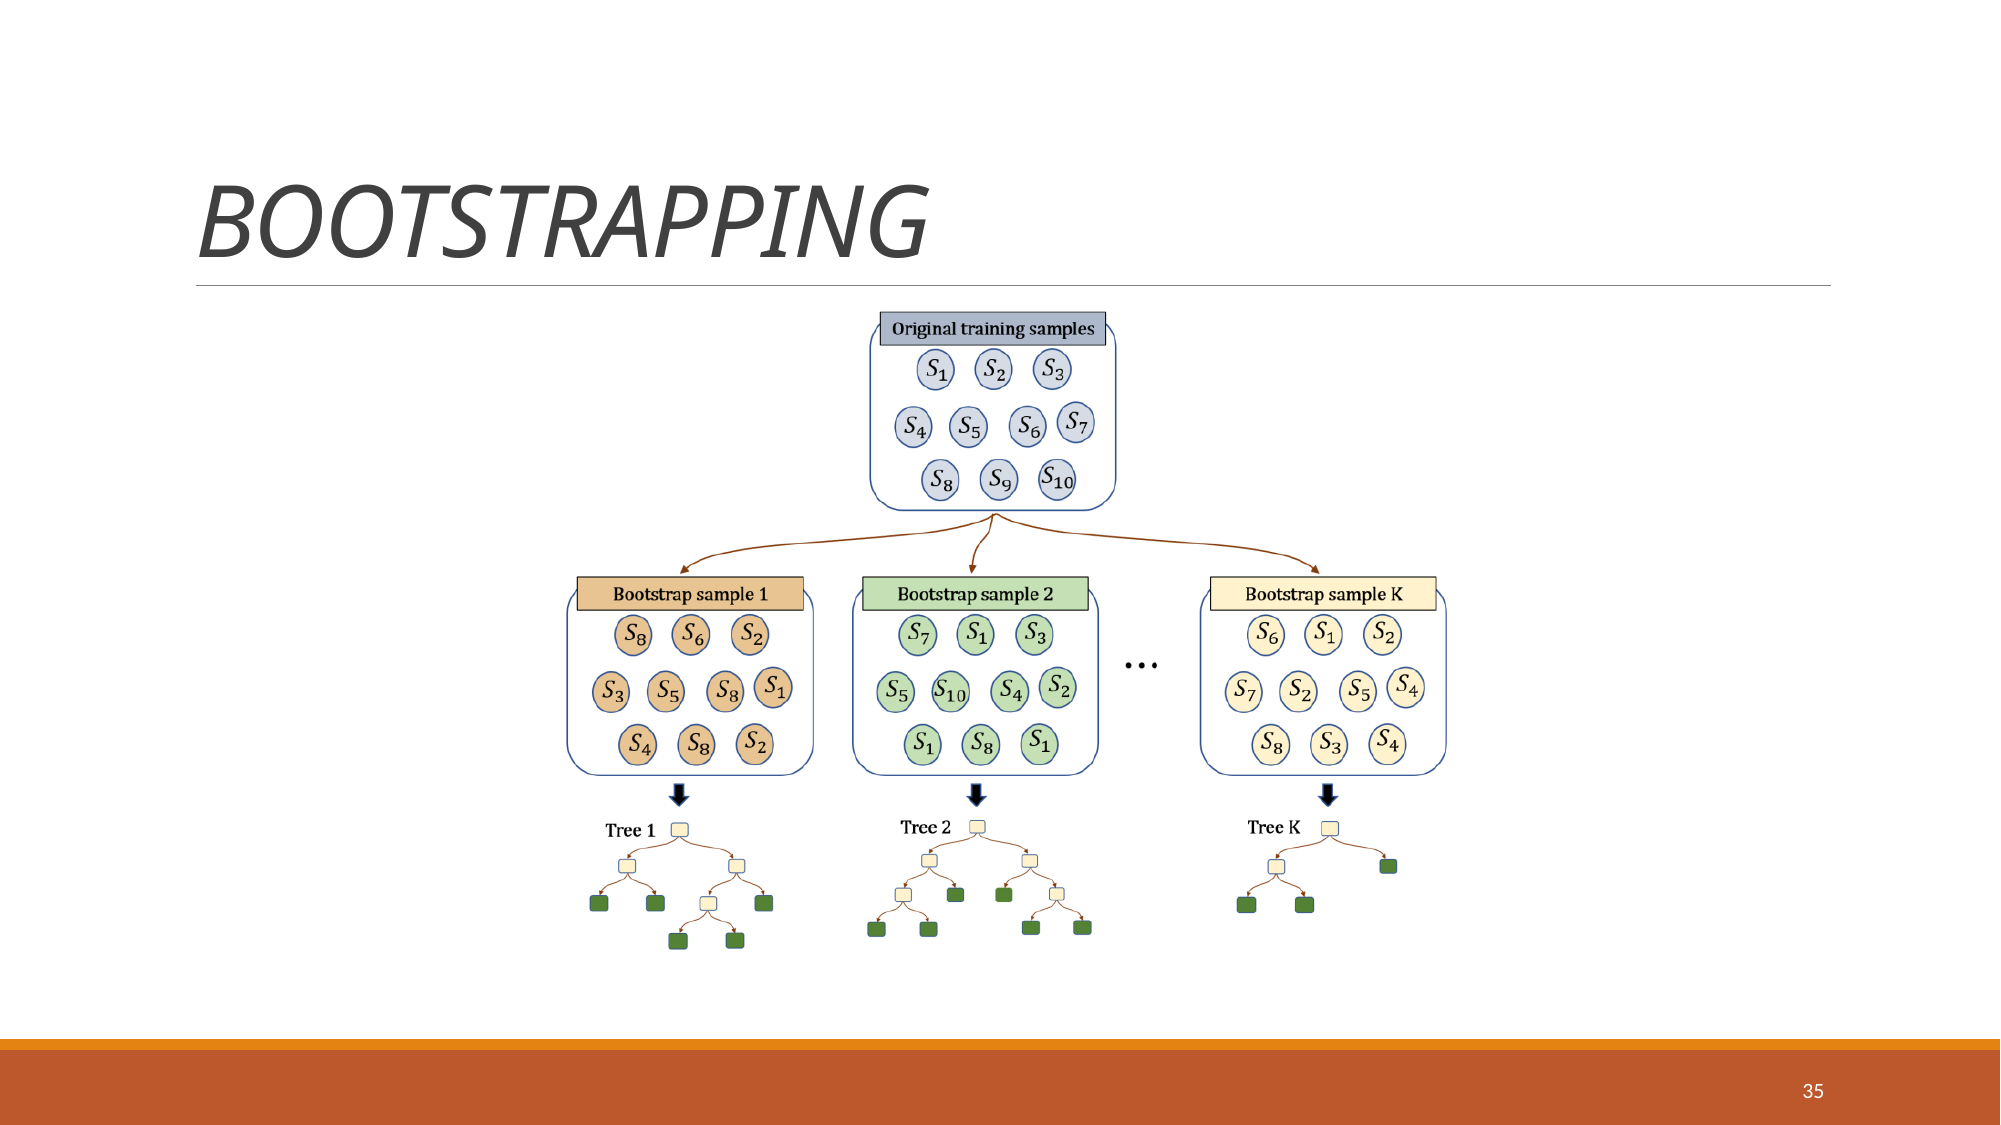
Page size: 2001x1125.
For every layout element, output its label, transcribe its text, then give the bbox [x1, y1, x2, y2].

title BOOTSTRAPPING [180, 47, 1830, 285]
slide_number 35 [1624, 1059, 1840, 1120]
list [554, 302, 1456, 964]
